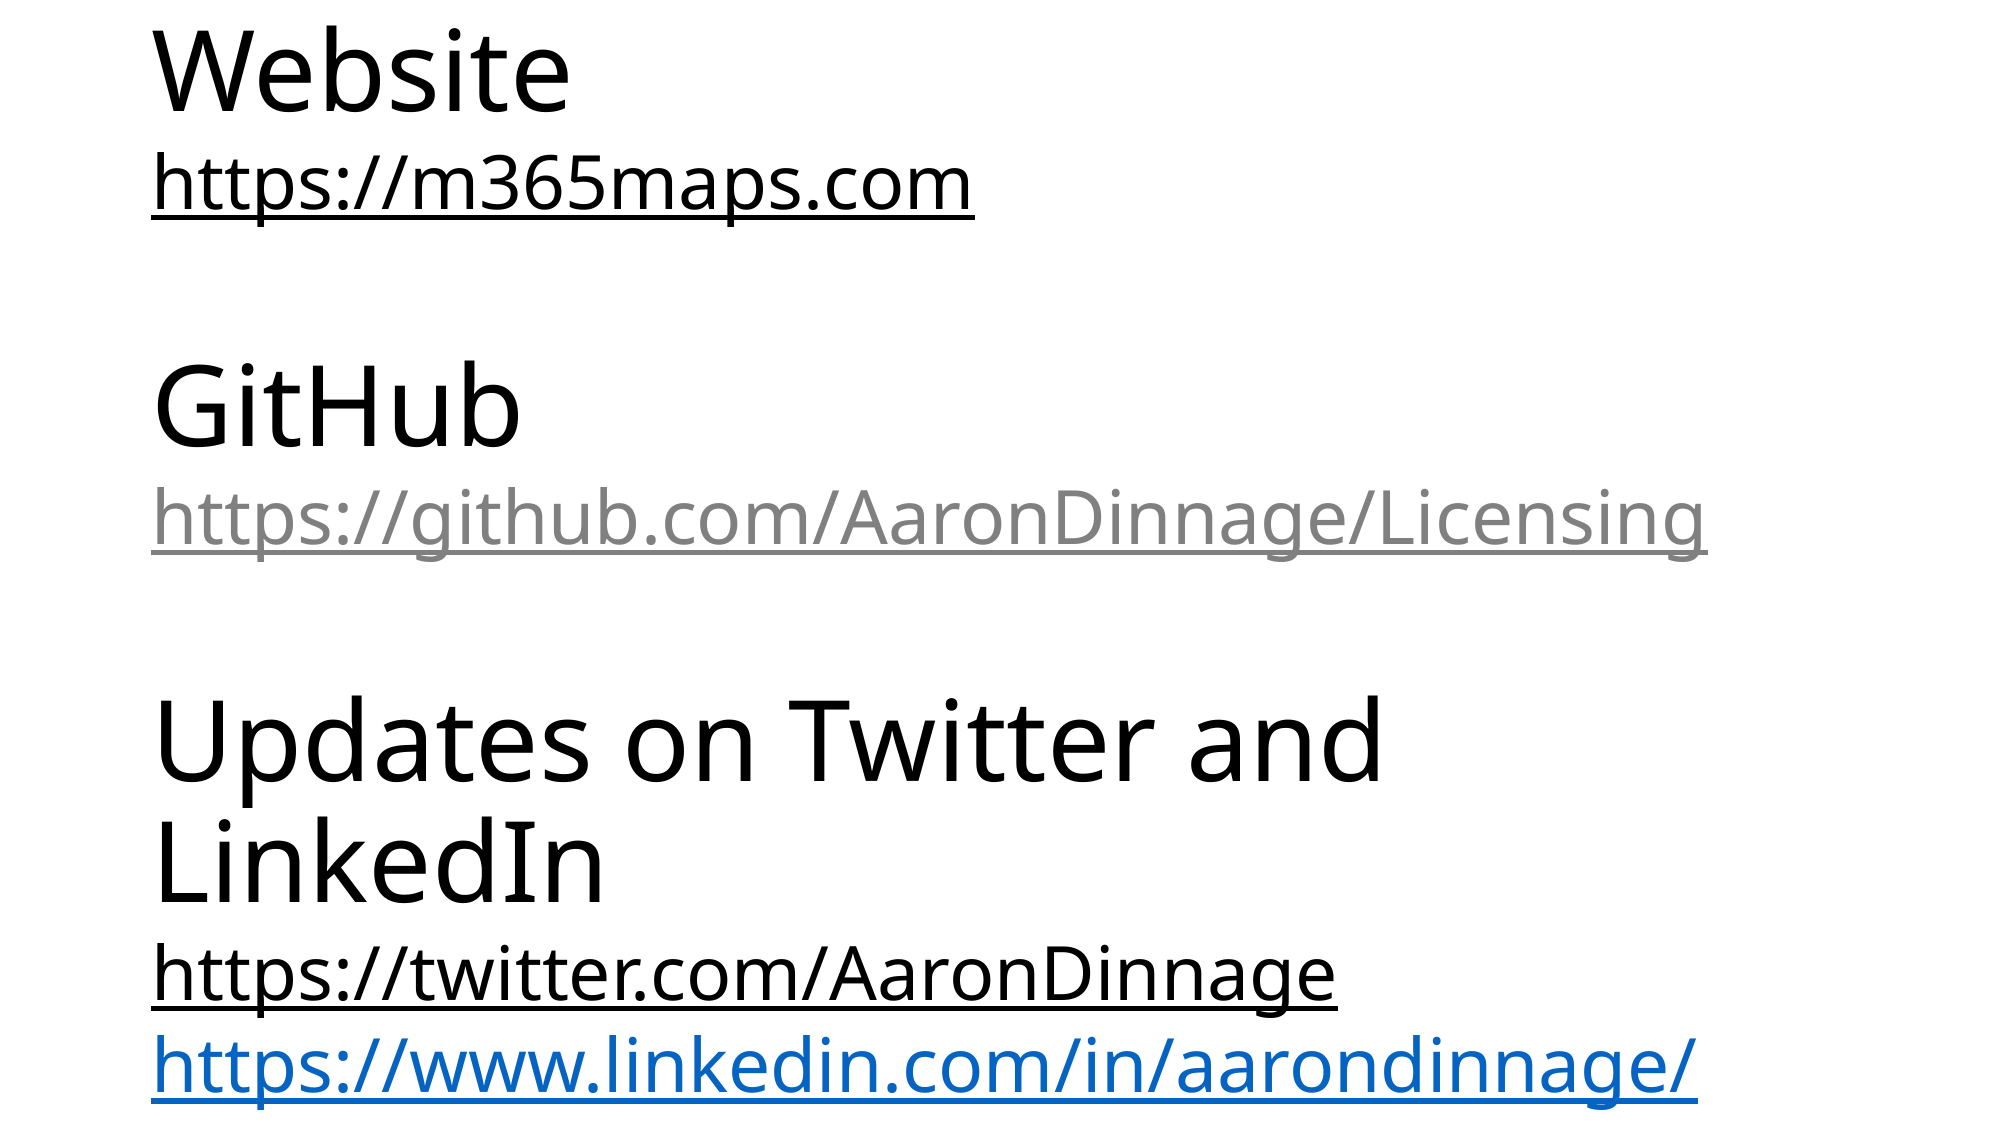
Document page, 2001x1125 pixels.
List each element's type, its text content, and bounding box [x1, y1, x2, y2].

title Website https://m365maps.com GitHub https://github.com/AaronDinnage/Licensing Updates on Twitter and LinkedIn https://twitter.com/AaronDinnage https://www.linkedin.com/in/aarondinnage/ [136, 0, 1862, 1125]
